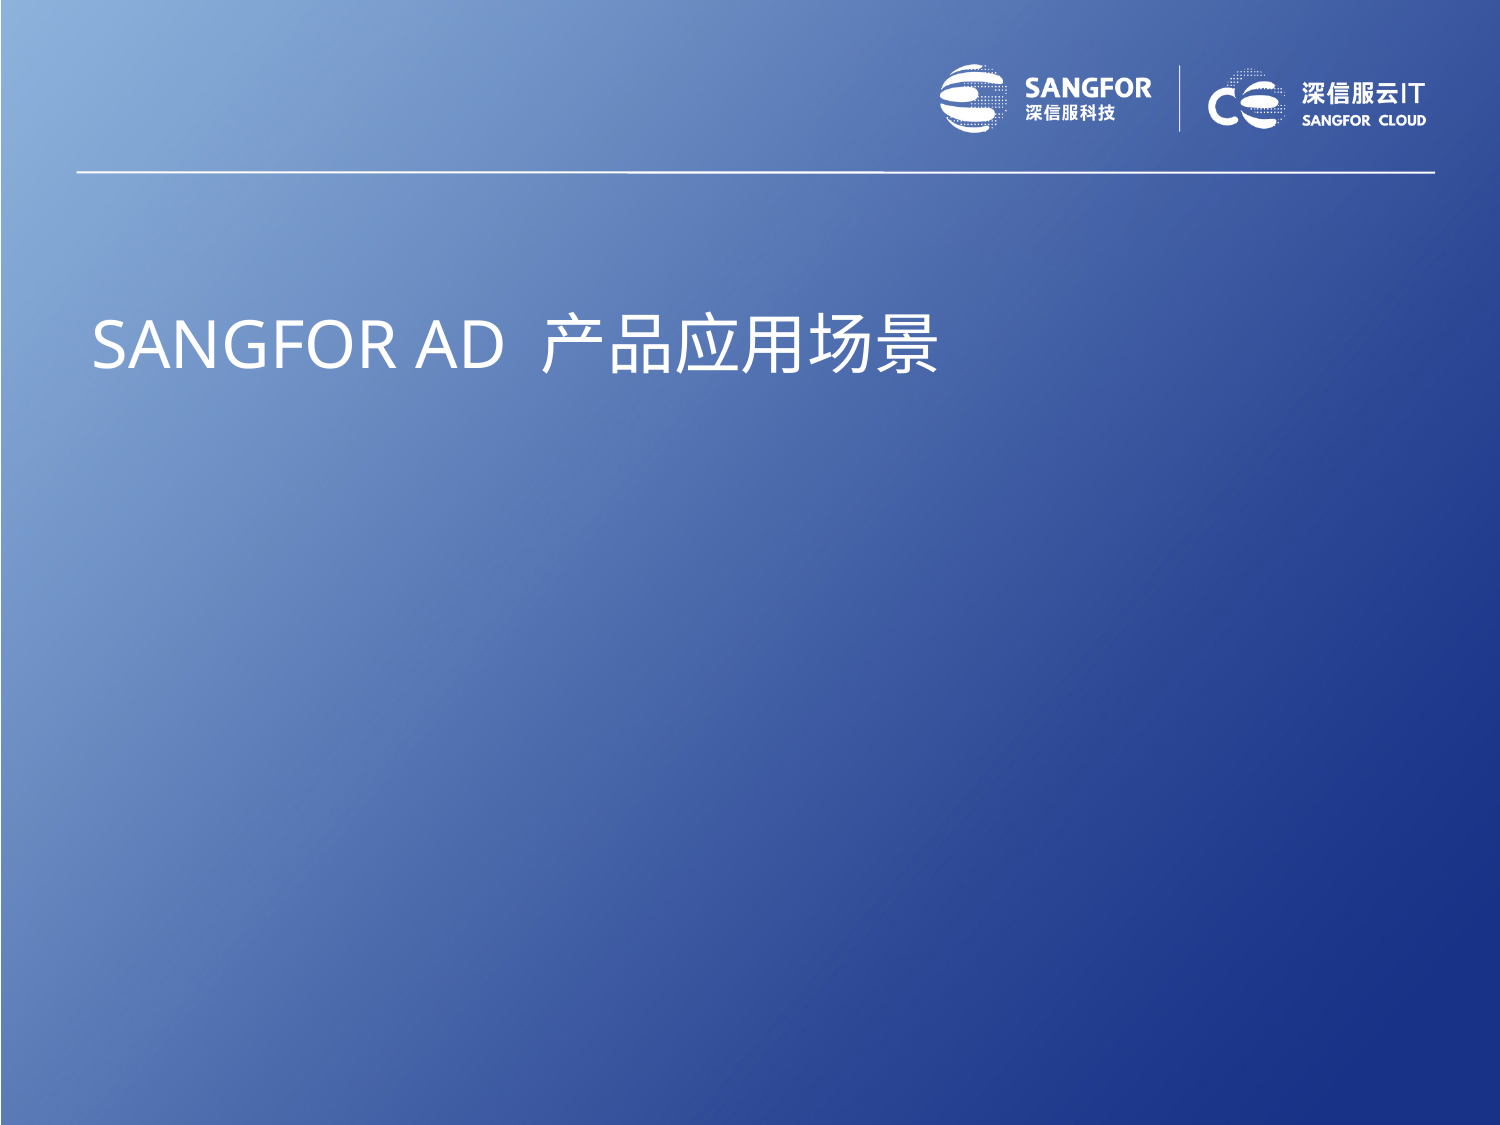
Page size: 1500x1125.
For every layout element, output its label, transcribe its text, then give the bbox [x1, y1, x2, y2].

text_box SANGFOR AD 产品应用场景 [76, 294, 1348, 390]
picture [0, 0, 1500, 1125]
